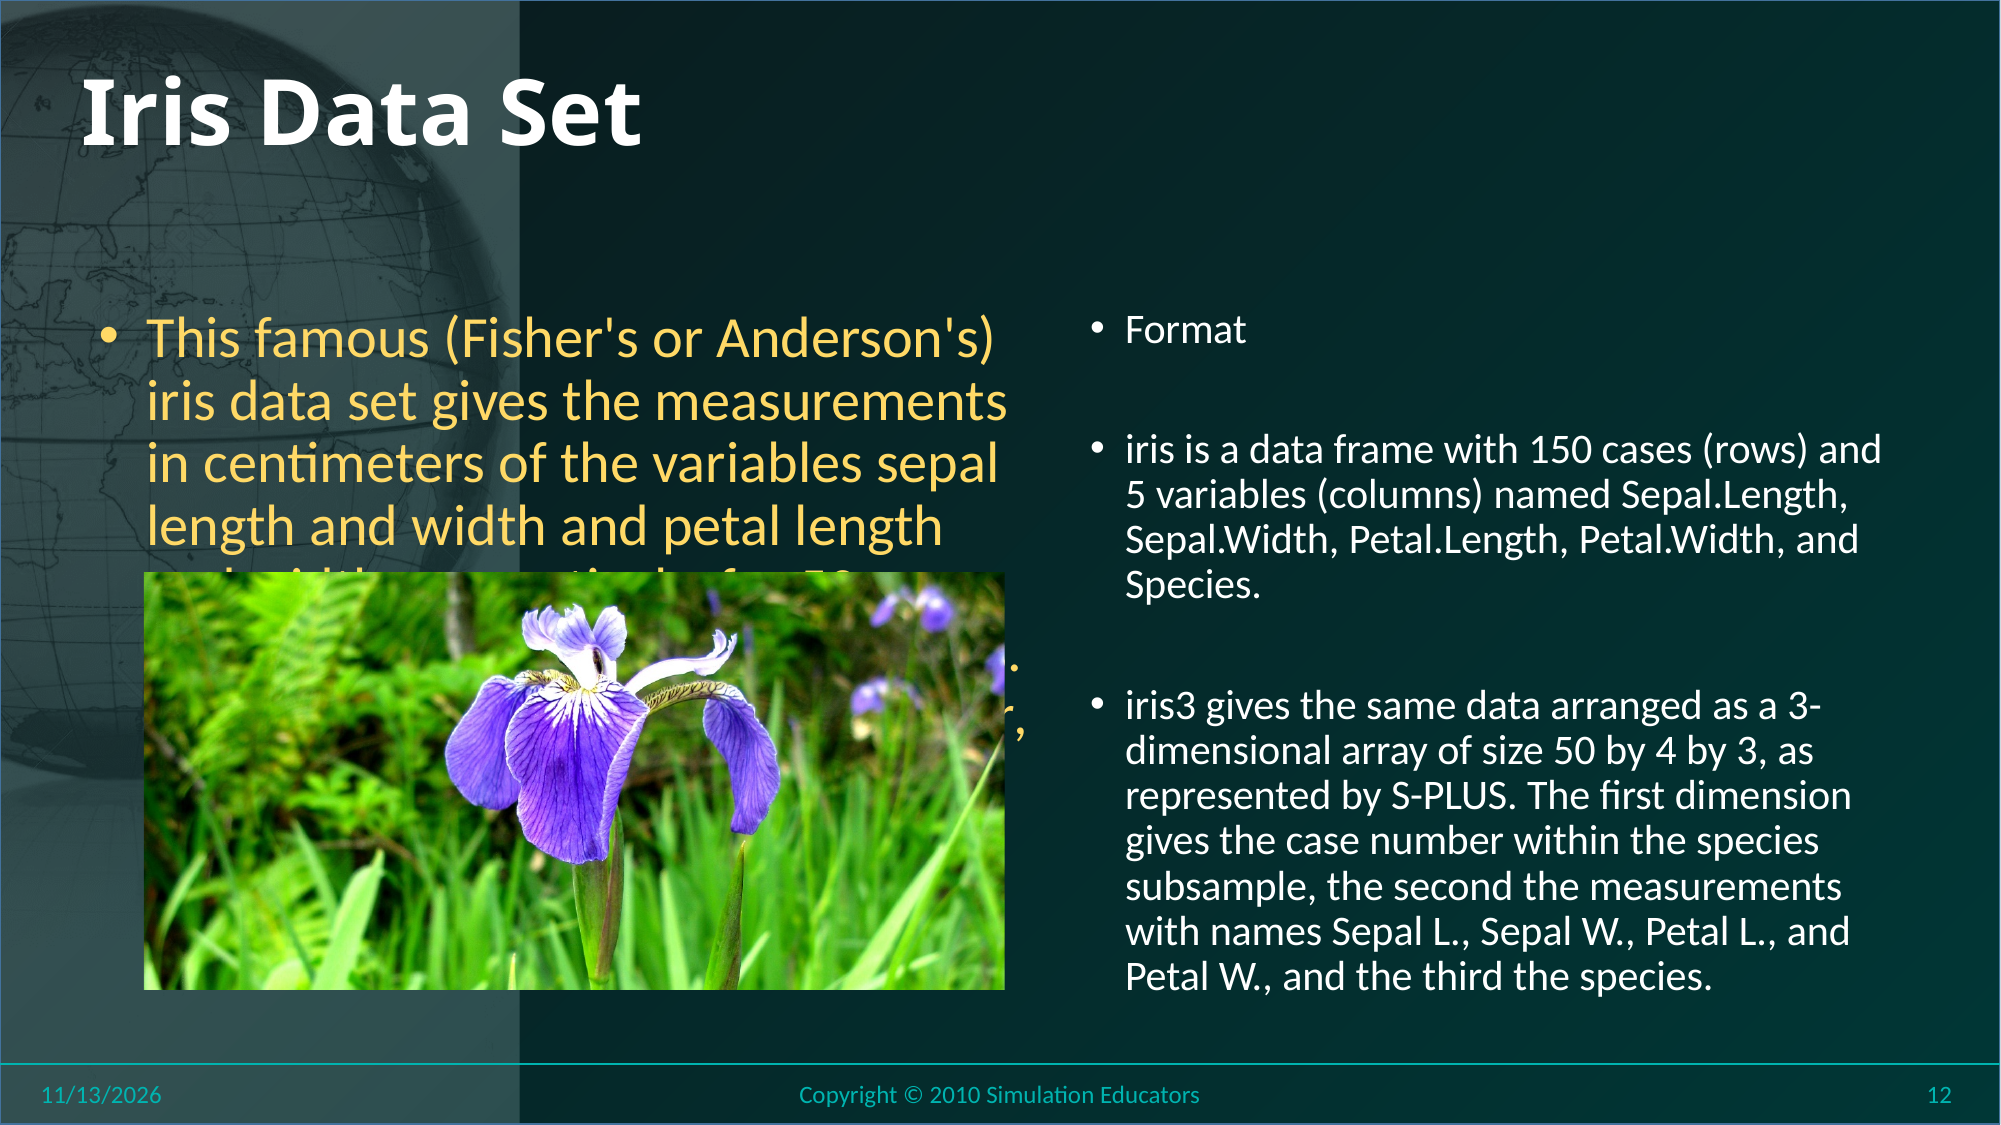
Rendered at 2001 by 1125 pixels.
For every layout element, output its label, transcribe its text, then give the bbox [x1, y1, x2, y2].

list Format iris is a data frame with 150 cases (rows) and 5 variables (columns) named Sepal.Length, Sepal.Width, Petal.Length, Petal.Width, and Species. iris3 gives the same data arranged as a 3-dimensional array of size 50 by 4 by 3, as represented by S-PLUS. The first dimension gives the case number within the species subsample, the second the measurements with names Sepal L., Sepal W., Petal L., and Petal W., and the third the species. [1075, 299, 1926, 1014]
picture [143, 572, 1005, 990]
slide_number 12 [1517, 1064, 1968, 1124]
title Iris Data Set [66, 15, 1936, 218]
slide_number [25, 1064, 476, 1124]
footer Copyright © 2010 Simulation Educators [662, 1064, 1338, 1124]
list This famous (Fisher's or Anderson's) iris data set gives the measurements in centimeters of the variables sepal length and width and petal length and width, respectively, for 50 flowers from each of 3 species of iris. The species are Iris setosa, versicolor, and virginica. [83, 299, 1049, 1014]
